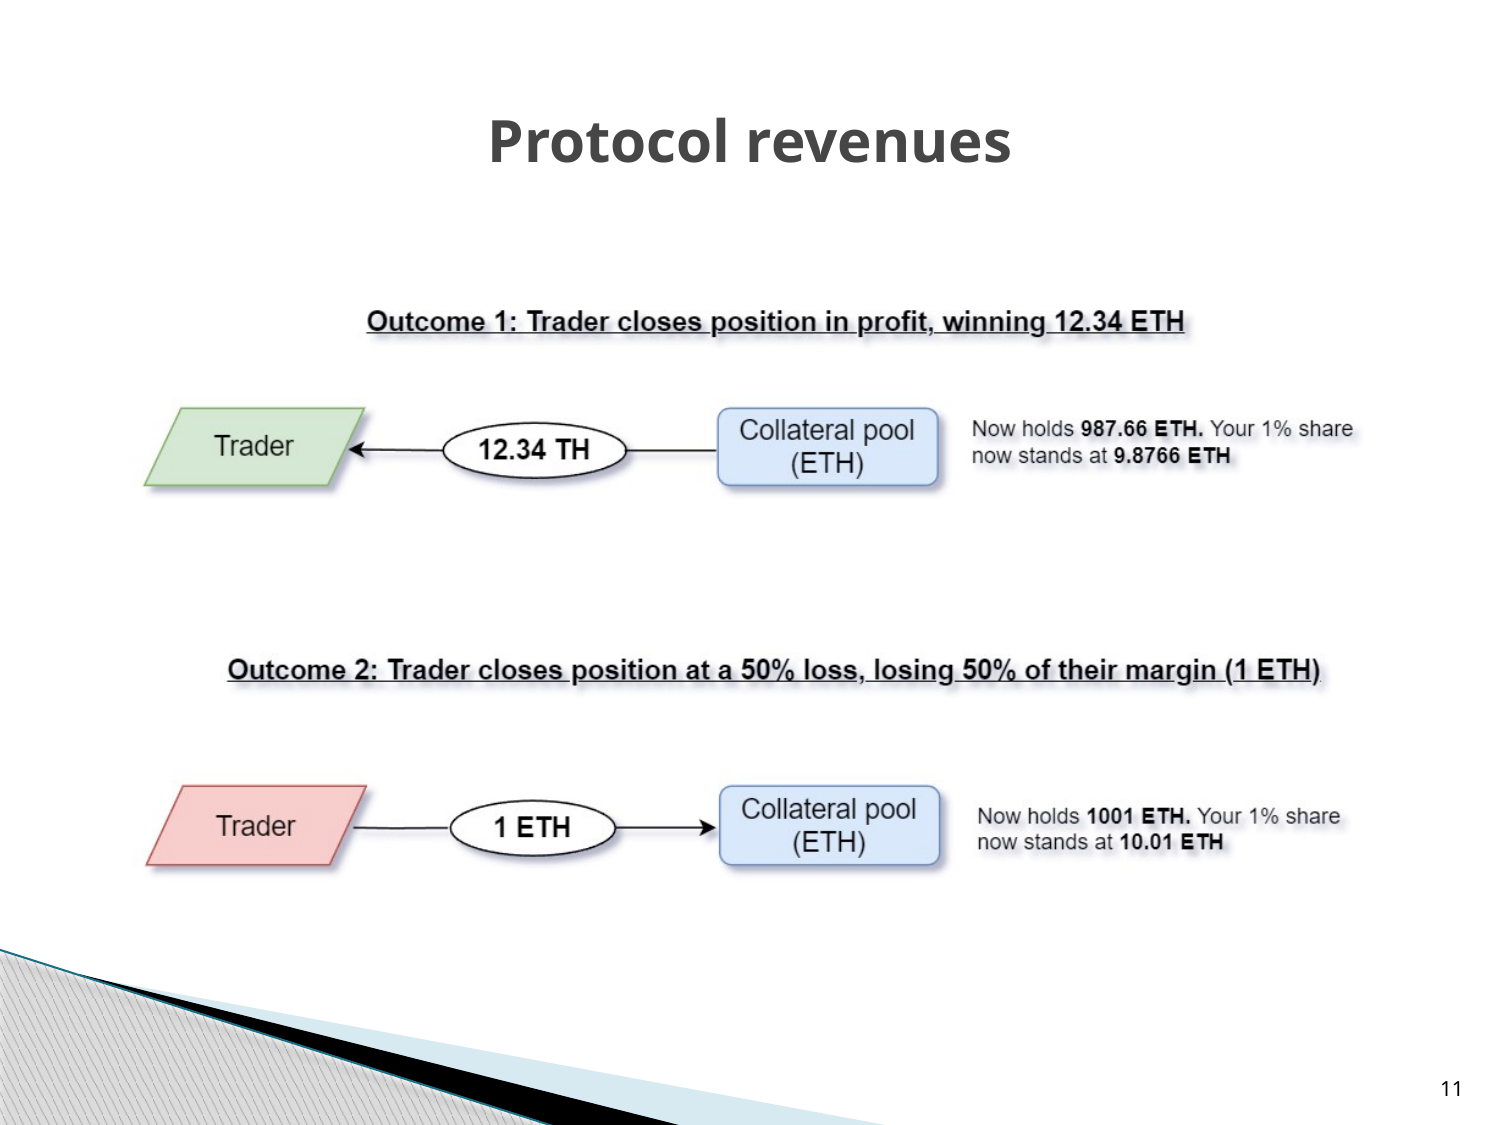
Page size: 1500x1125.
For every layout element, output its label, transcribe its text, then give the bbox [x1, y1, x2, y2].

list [34, 280, 1481, 891]
slide_number 11 [1418, 1051, 1479, 1112]
title Protocol revenues [75, 45, 1425, 233]
